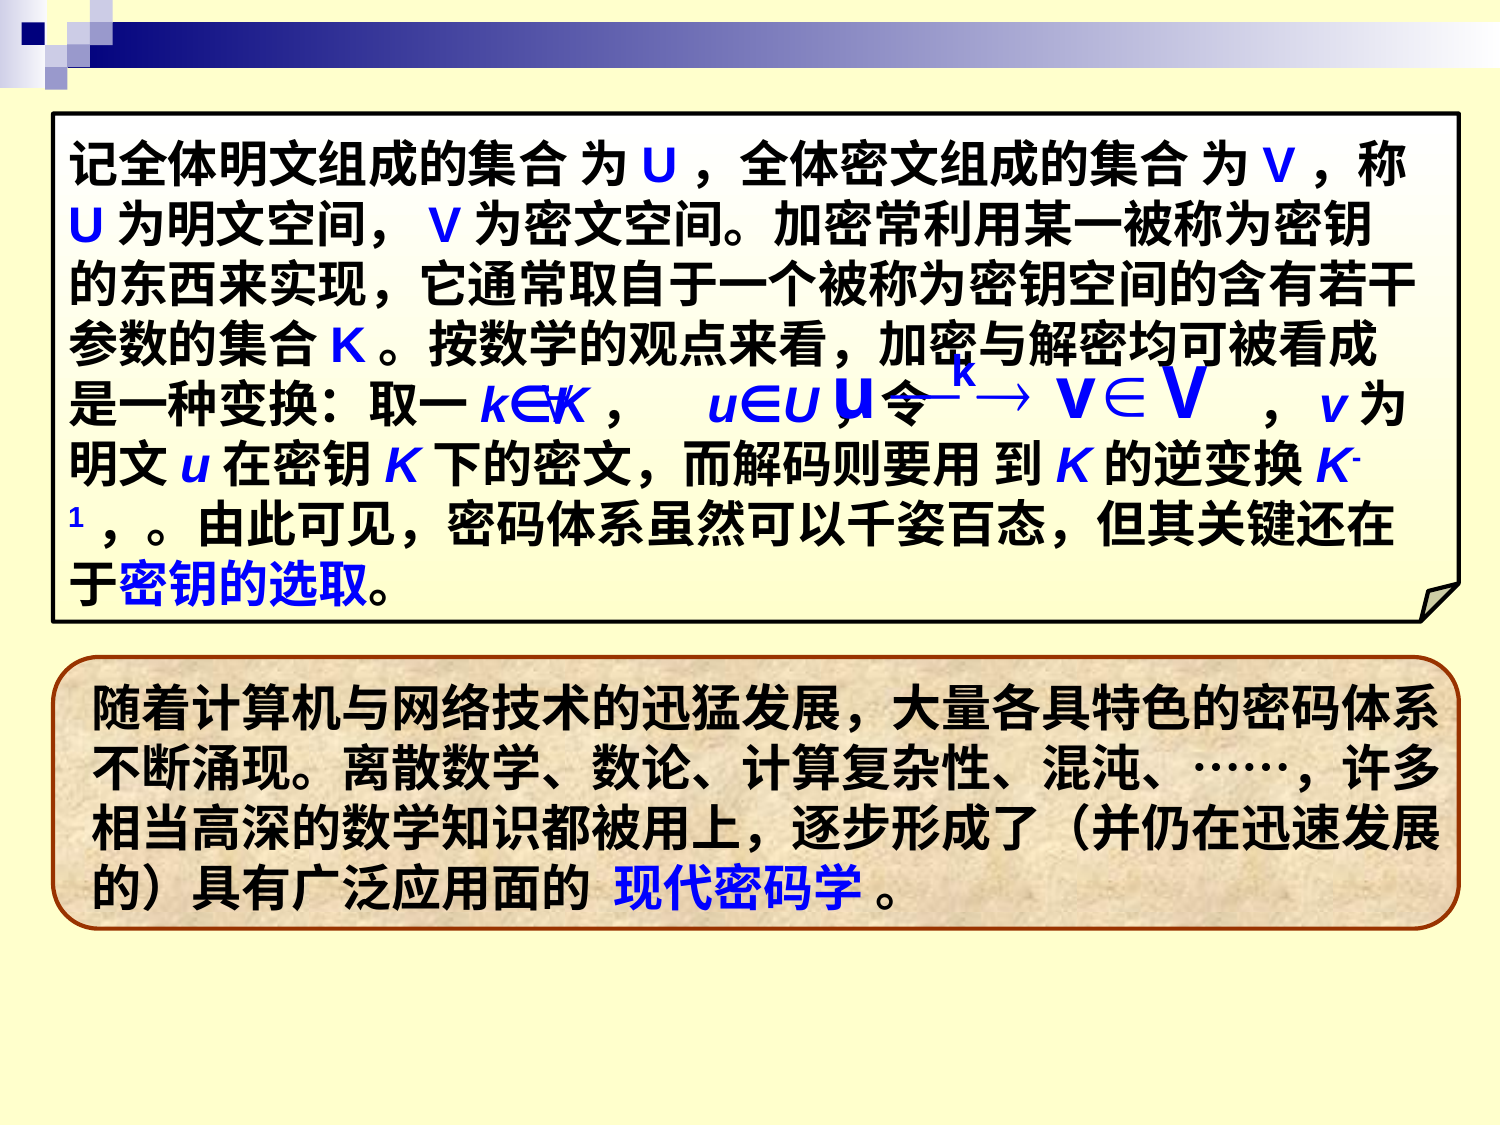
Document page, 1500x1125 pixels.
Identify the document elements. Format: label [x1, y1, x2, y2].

text_box [52, 656, 1460, 929]
text_box [52, 113, 1460, 622]
